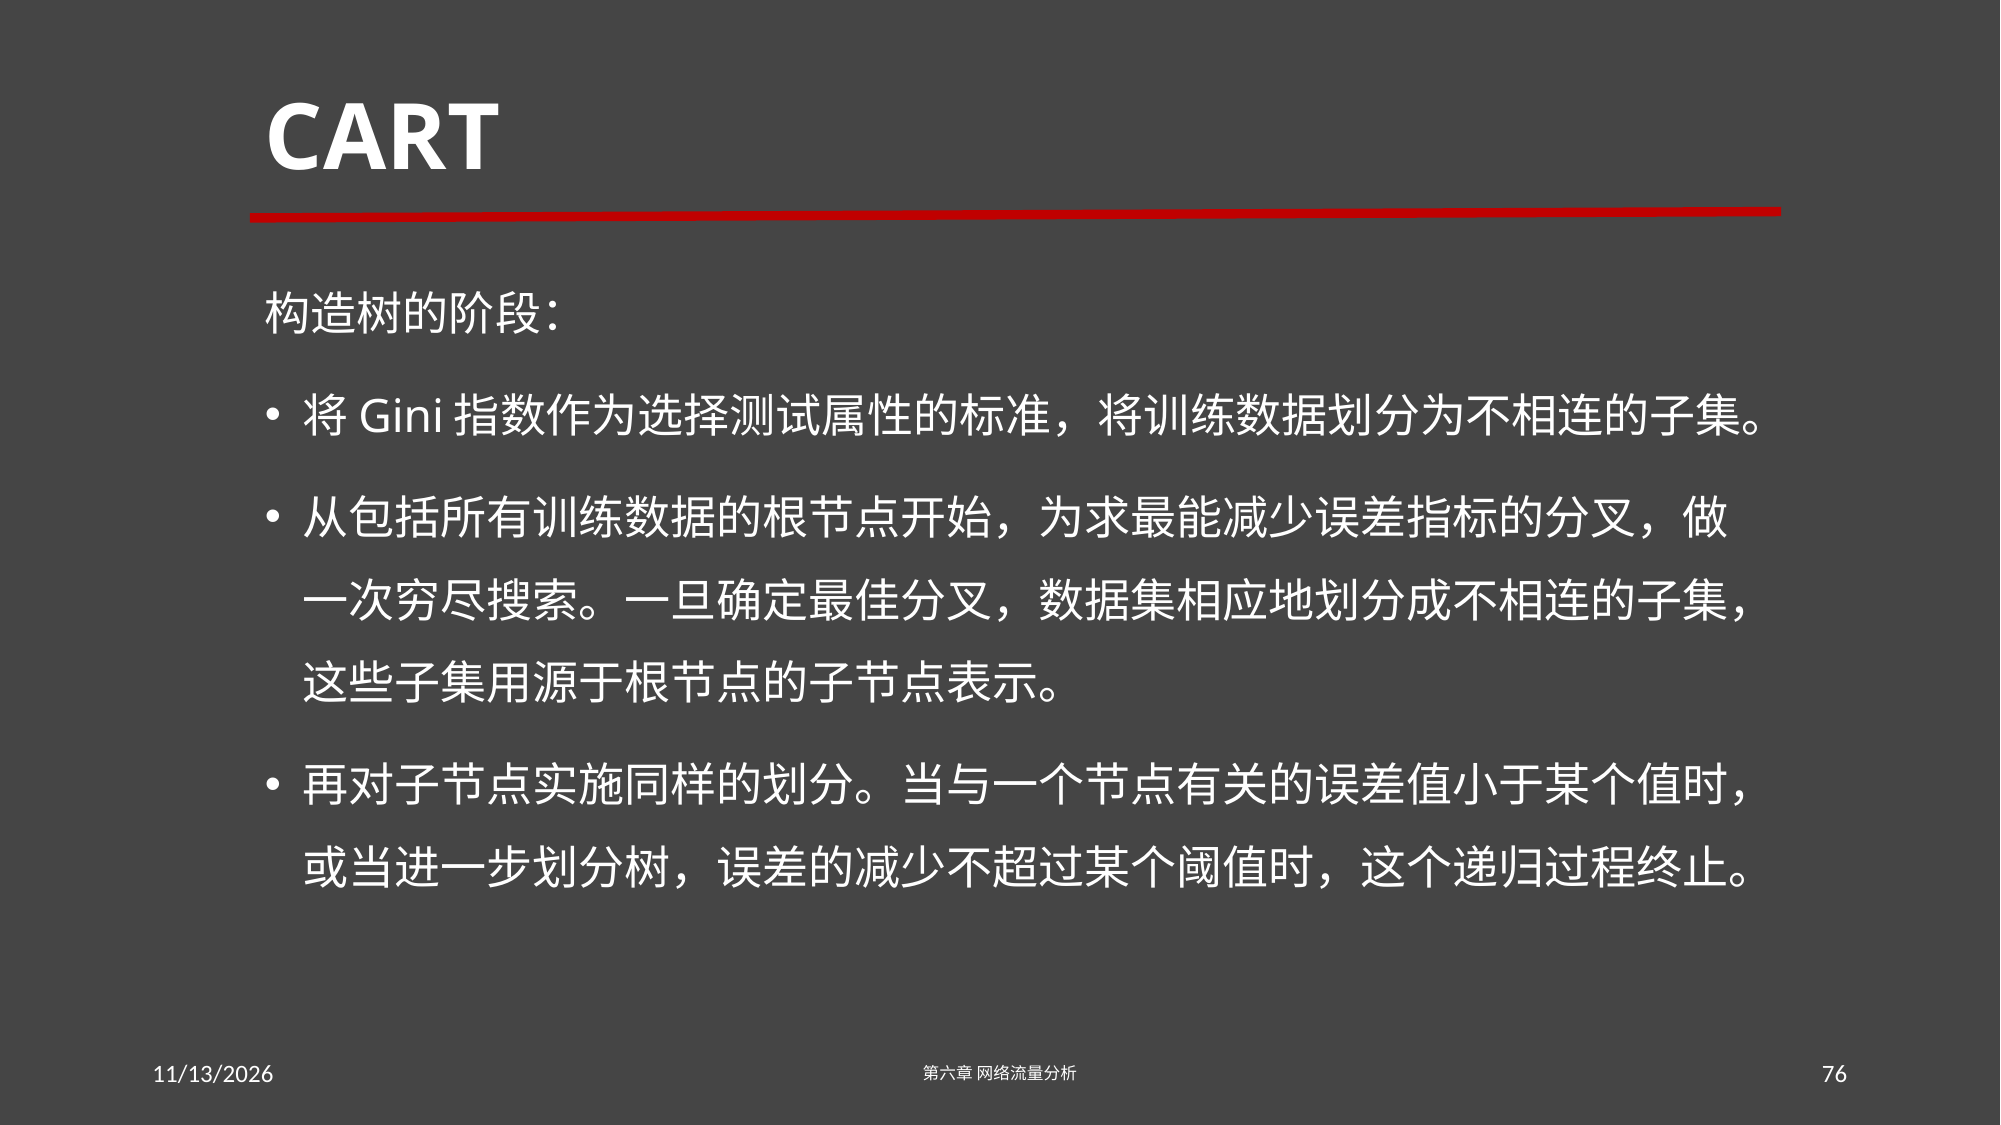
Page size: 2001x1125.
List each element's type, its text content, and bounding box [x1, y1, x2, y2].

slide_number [137, 1042, 588, 1103]
list 构造树的阶段： 将Gini指数作为选择测试属性的标准，将训练数据划分为不相连的子集。 从包括所有训练数据的根节点开始，为求最能减少误差指标的分叉，做一次穷尽搜索。一旦确定最佳分叉，数据集相应地划分成不相连的子集，这些子集用源于根节点的子节点表示。 再对子节点实施同样的划分。当与一个节点有关的误差值小于某个值时，或当进一步划分树，误差的减少不超过某个阈值时，这个递归过程终止。 [249, 249, 1782, 1011]
title CART [249, 30, 1782, 249]
footer 第六章 网络流量分析 [662, 1042, 1338, 1103]
slide_number 76 [1412, 1042, 1863, 1103]
